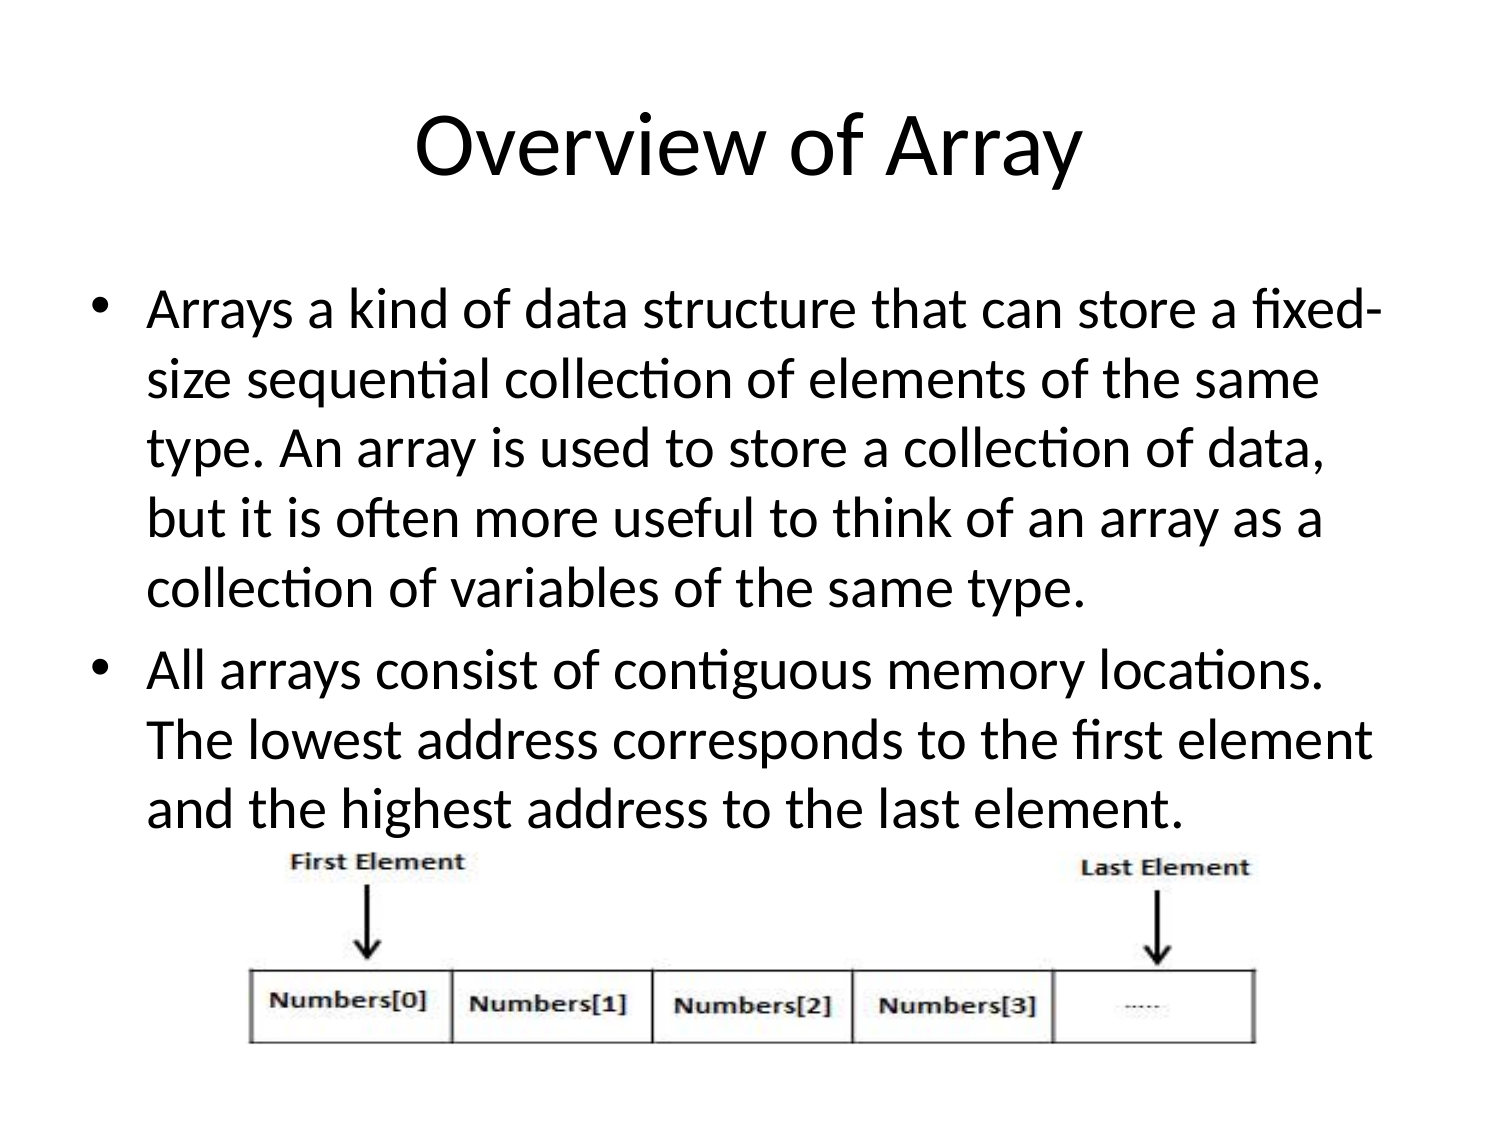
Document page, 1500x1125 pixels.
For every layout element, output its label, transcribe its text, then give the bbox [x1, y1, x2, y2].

title Overview of Array [75, 45, 1425, 233]
list Arrays a kind of data structure that can store a fixed-size sequential collection of elements of the same type. An array is used to store a collection of data, but it is often more useful to think of an array as a collection of variables of the same type. All arrays consist of contiguous memory locations. The lowest address corresponds to the first element and the highest address to the last element. [75, 262, 1425, 1075]
picture [187, 849, 1288, 1063]
